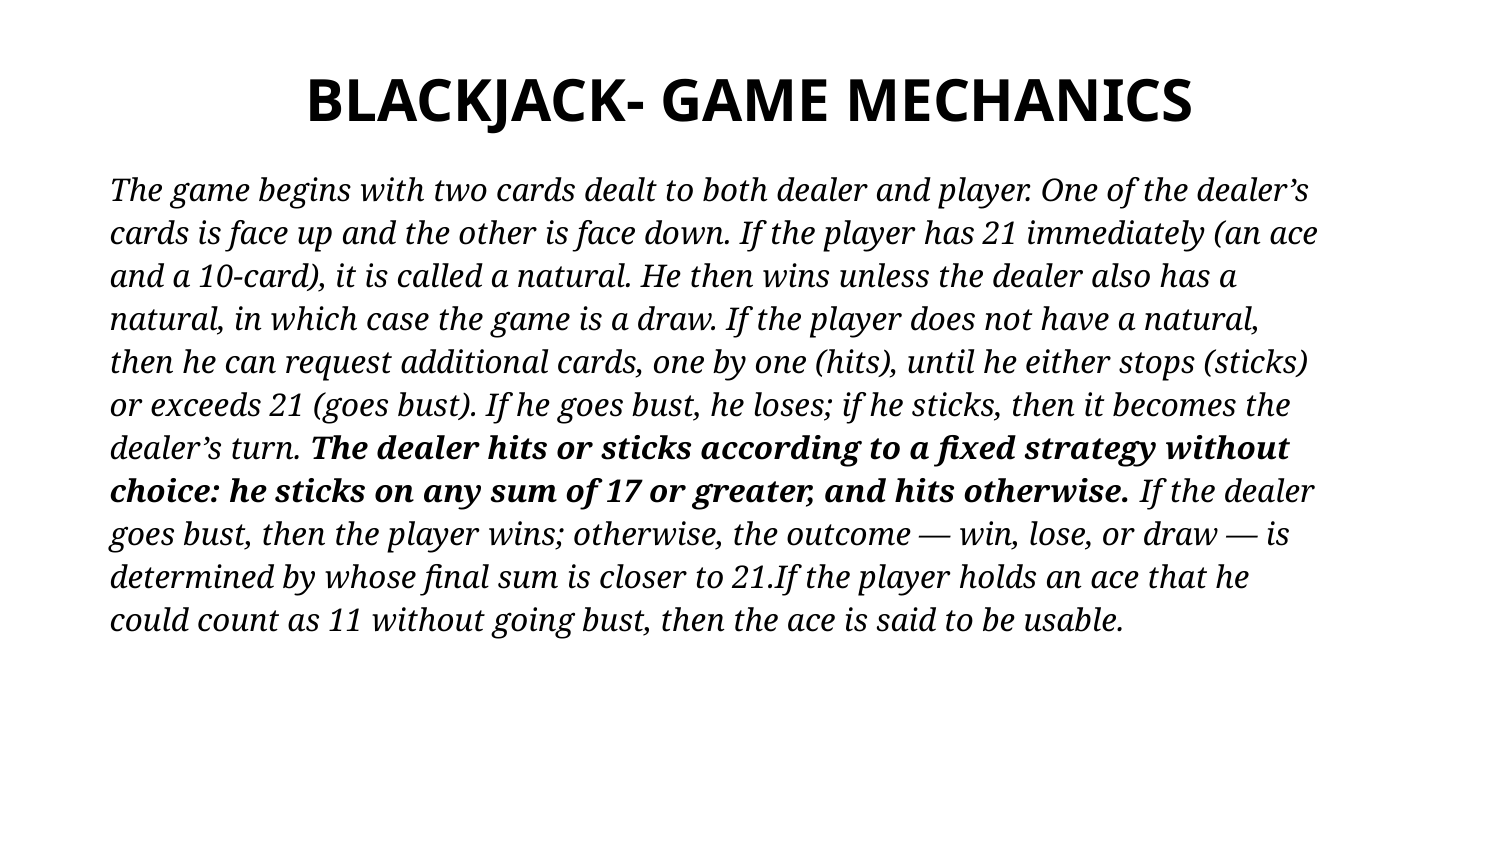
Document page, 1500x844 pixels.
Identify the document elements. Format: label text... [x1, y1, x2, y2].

title BLACKJACK- GAME MECHANICS [75, 67, 1425, 129]
text_box The game begins with two cards dealt to both dealer and player. One of the dealer’s cards is face up and the other is face down. If the player has 21 immediately (an ace and a 10-card), it is called a natural. He then wins unless the dealer also has a natural, in which case the game is a draw. If the player does not have a natural, then he can request additional cards, one by one (hits), until he either stops (sticks) or exceeds 21 (goes bust). If he goes bust, he loses; if he sticks, then it becomes the dealer’s turn. The dealer hits or sticks according to a fixed strategy without choice: he sticks on any sum of 17 or greater, and hits otherwise. If the dealer goes bust, then the player wins; otherwise, the outcome — win, lose, or draw — is determined by whose final sum is closer to 21.If the player holds an ace that he could count as 11 without going bust, then the ace is said to be usable. [94, 149, 1349, 654]
